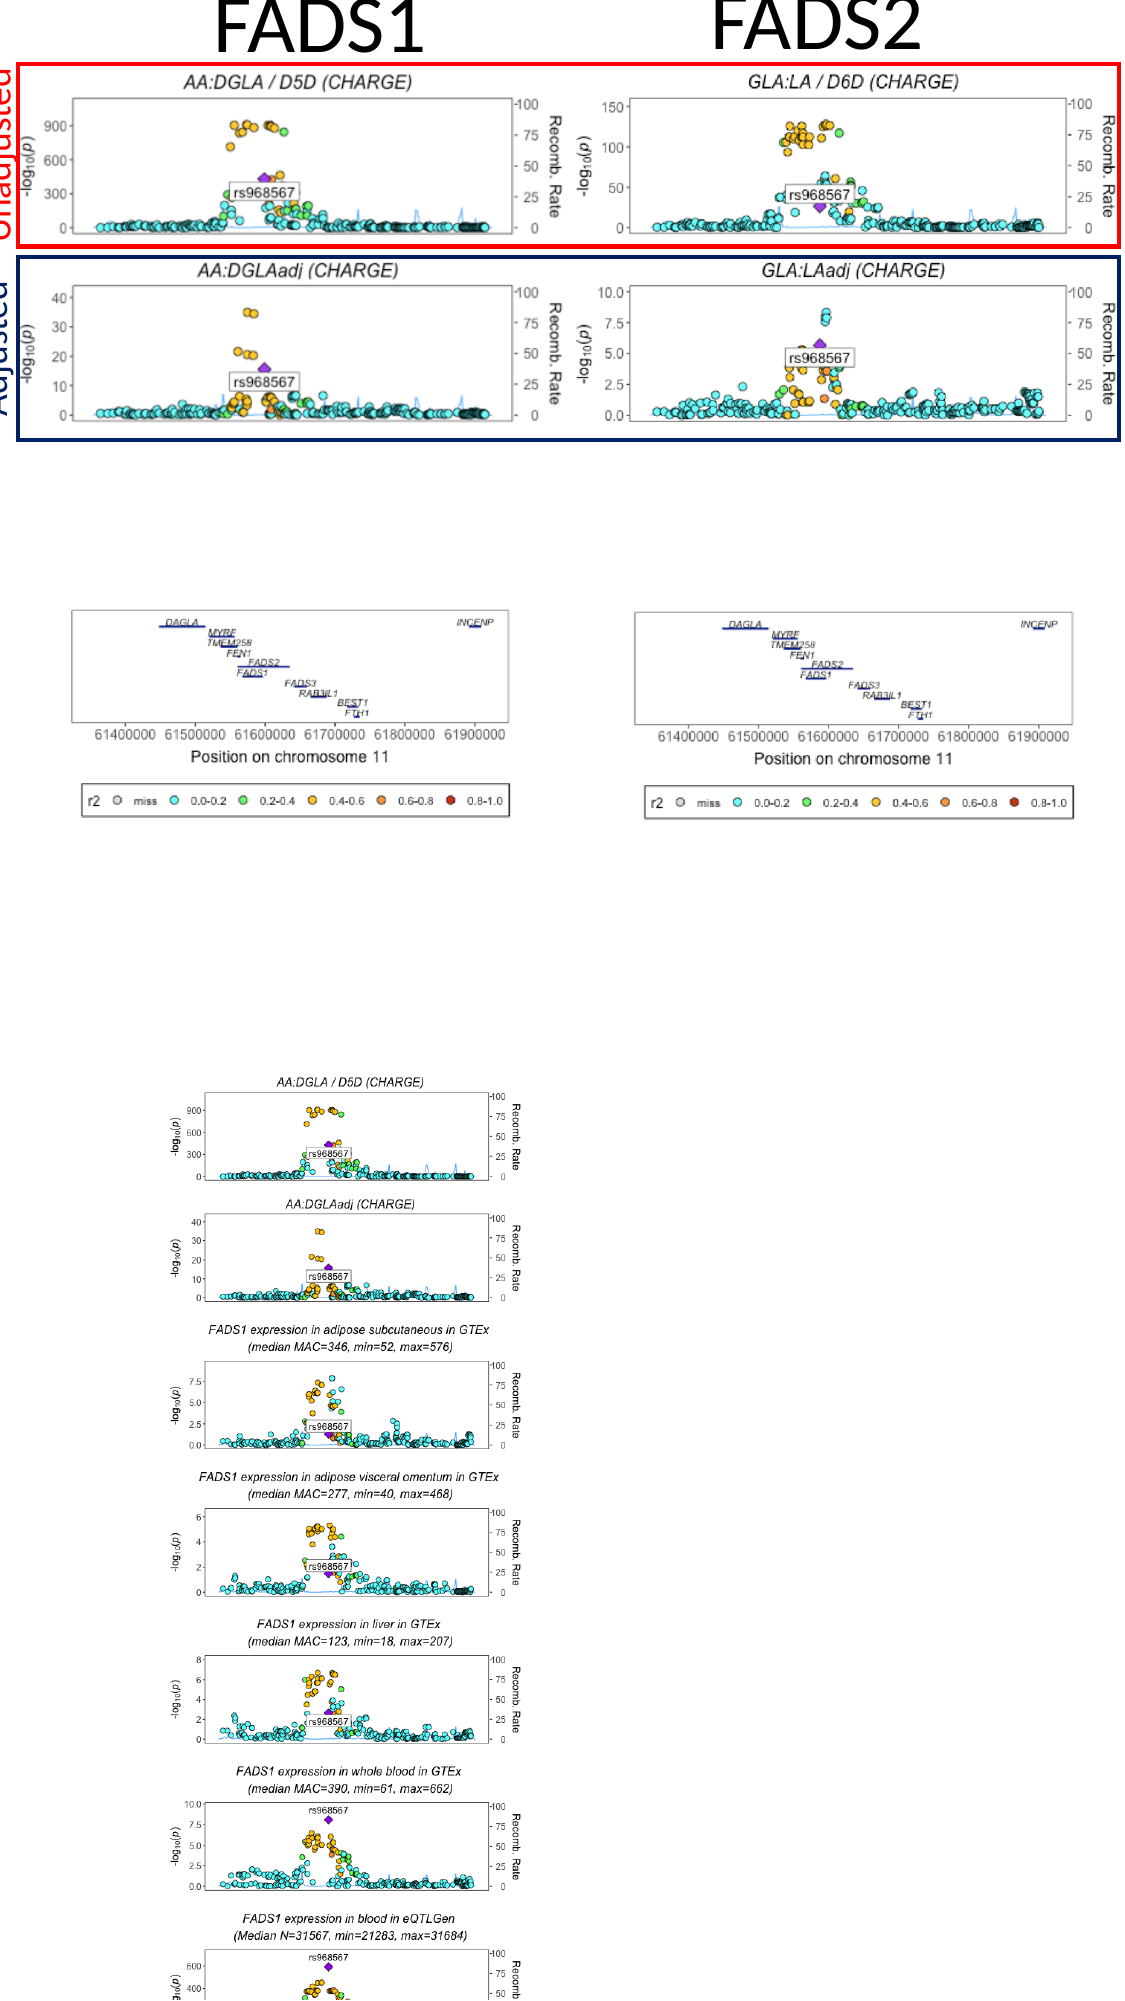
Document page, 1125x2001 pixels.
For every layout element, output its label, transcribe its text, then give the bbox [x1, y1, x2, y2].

picture [5, 57, 1125, 445]
text_box Unadjusted [0, 42, 26, 268]
picture [630, 604, 1080, 826]
text_box FADS1 [162, 0, 479, 60]
picture [164, 1068, 536, 2000]
picture [67, 602, 516, 824]
text_box Adjusted [0, 268, 22, 461]
text_box [17, 433, 568, 441]
text_box FADS2 [646, 0, 989, 57]
